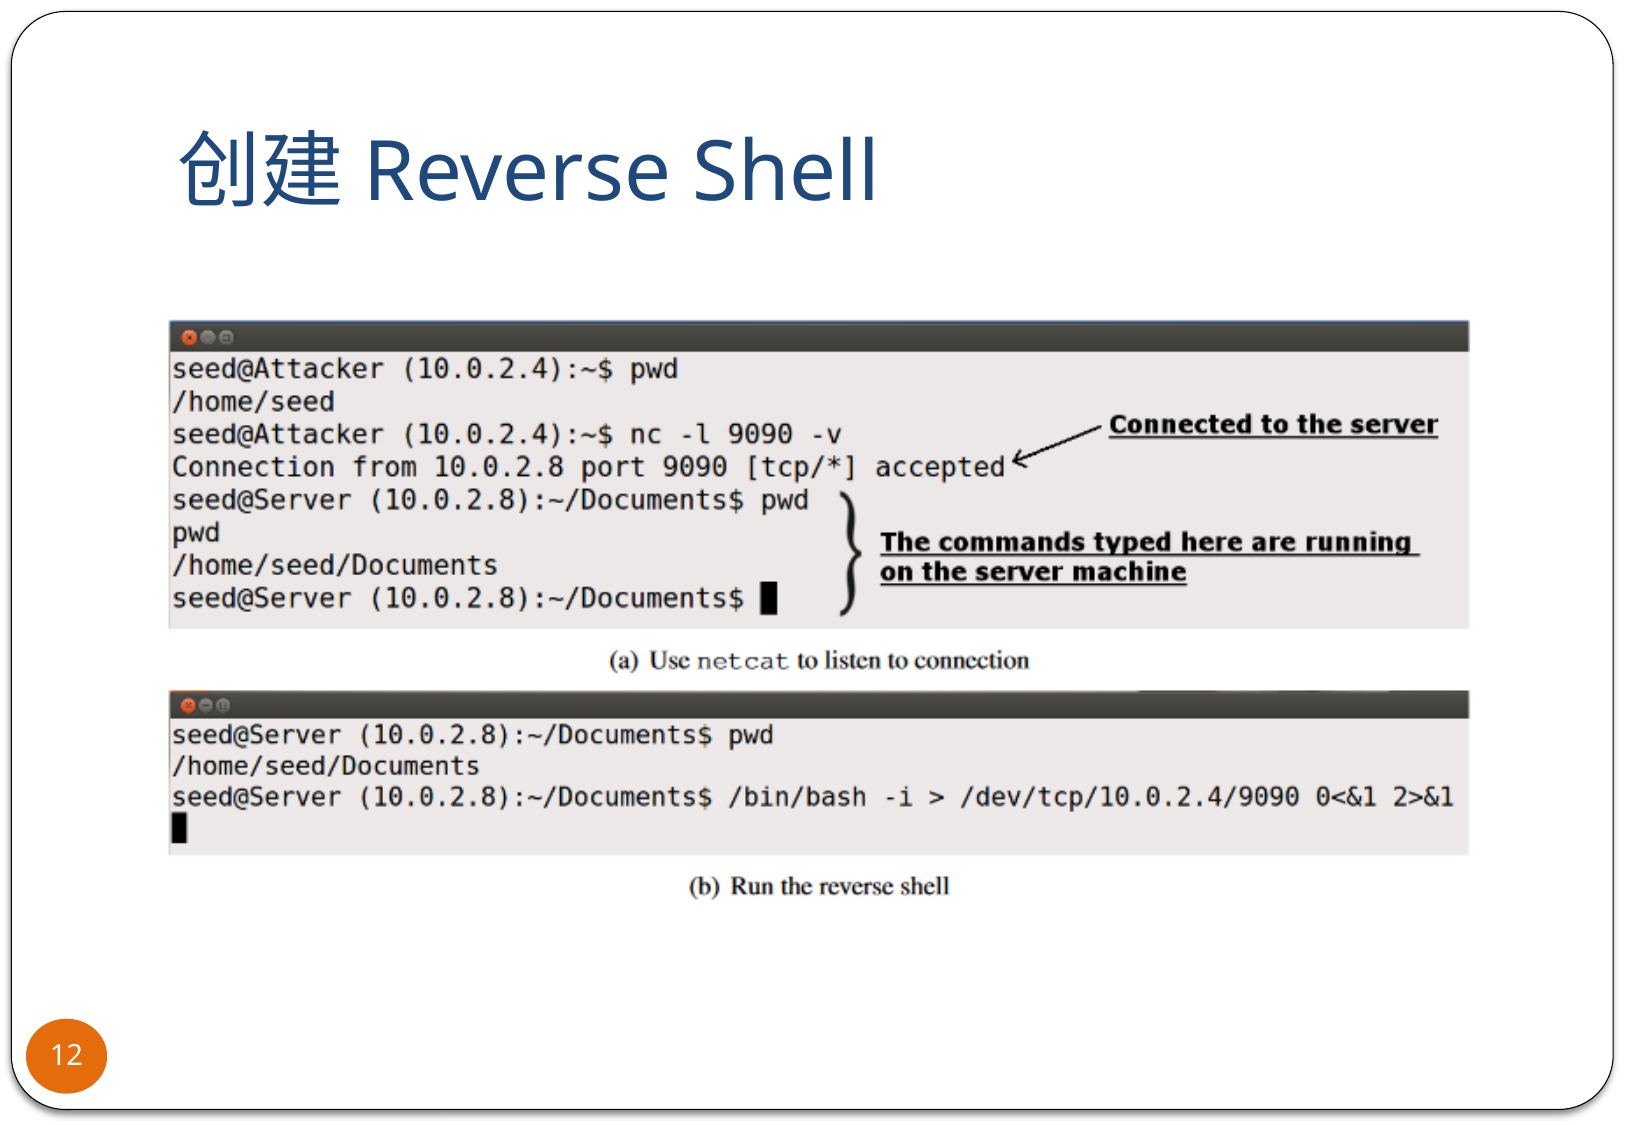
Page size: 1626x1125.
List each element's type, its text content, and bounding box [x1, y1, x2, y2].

slide_number 12 [25, 1018, 108, 1094]
picture [162, 316, 1480, 912]
title 创建Reverse Shell [162, 45, 1544, 233]
